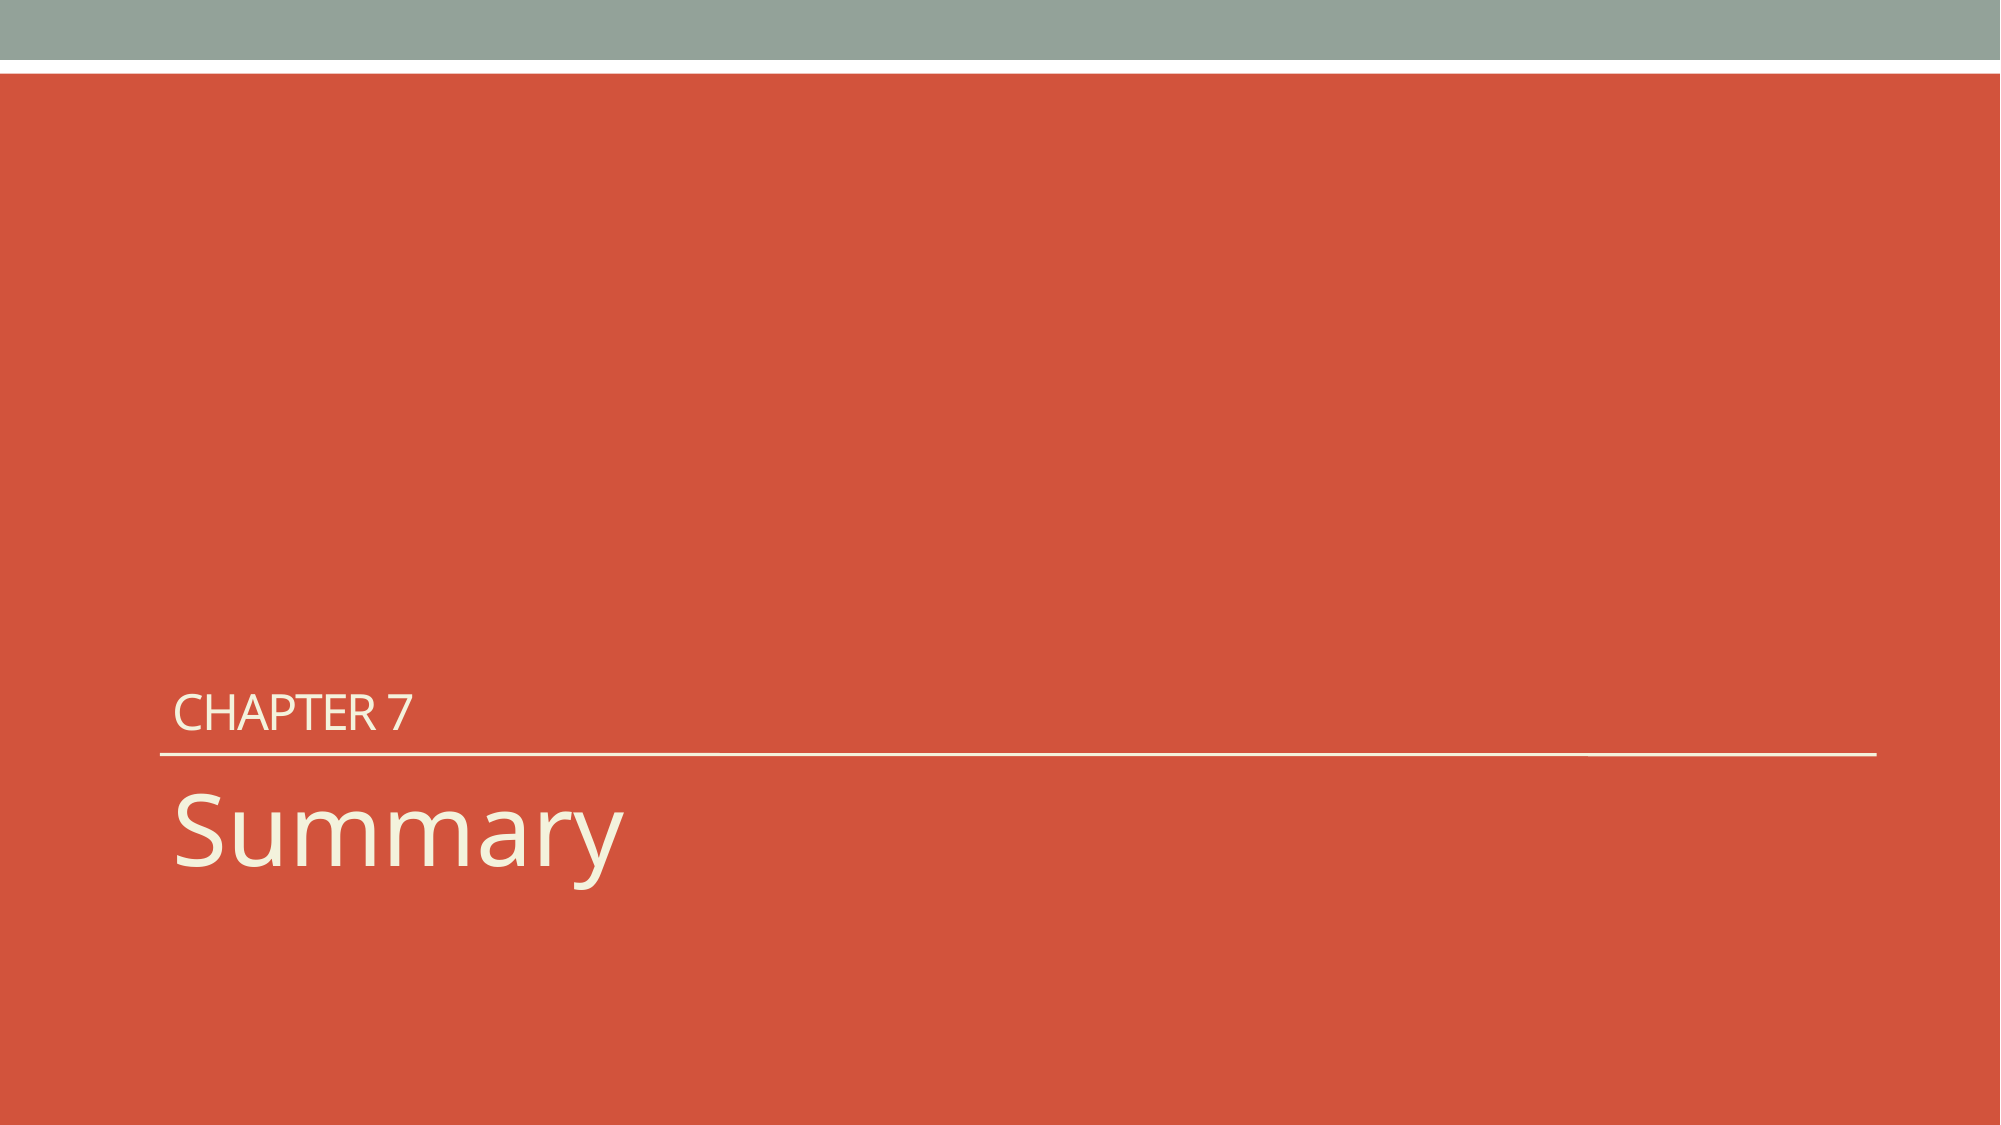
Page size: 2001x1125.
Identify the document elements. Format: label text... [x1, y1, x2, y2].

list Summary [157, 758, 1858, 1006]
title CHAPTER 7 [157, 387, 1858, 749]
